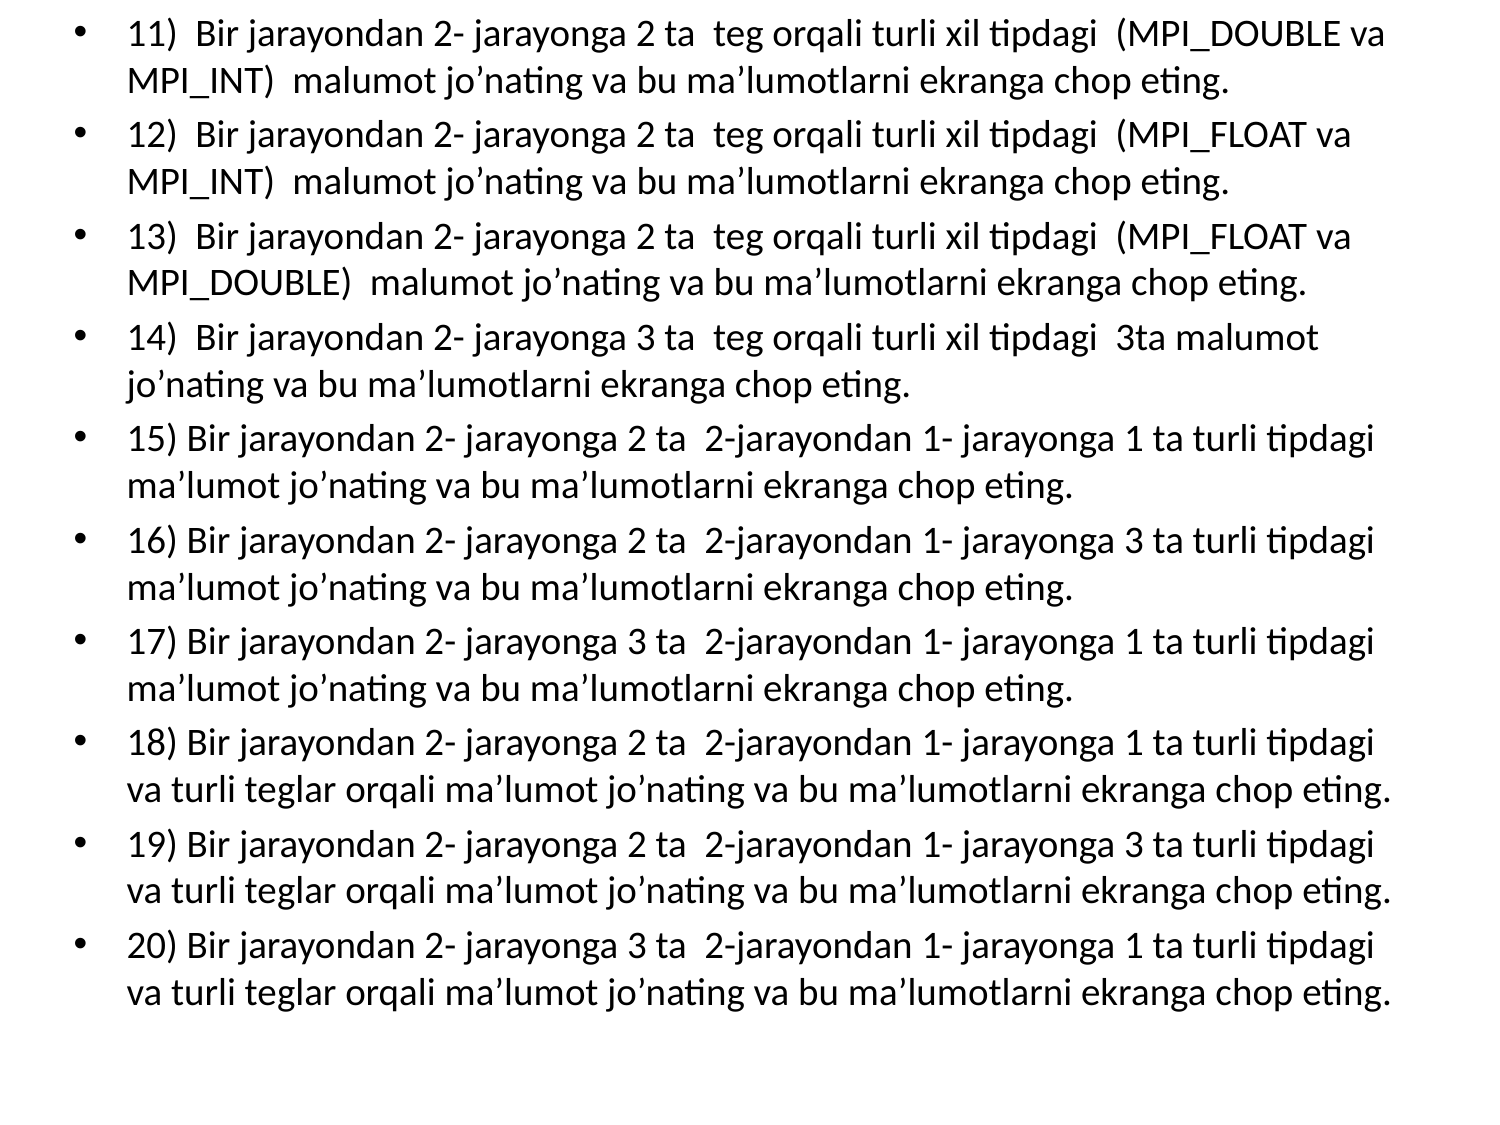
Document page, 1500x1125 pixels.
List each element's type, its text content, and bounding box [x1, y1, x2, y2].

list 11) Bir jarayondan 2- jarayonga 2 ta teg orqali turli xil tipdagi (MPI_DOUBLE va MPI_INT) malumot jo’nating va bu ma’lumotlarni ekranga chop eting. 12) Bir jarayondan 2- jarayonga 2 ta teg orqali turli xil tipdagi (MPI_FLOAT va MPI_INT) malumot jo’nating va bu ma’lumotlarni ekranga chop eting. 13) Bir jarayondan 2- jarayonga 2 ta teg orqali turli xil tipdagi (MPI_FLOAT va MPI_DOUBLE) malumot jo’nating va bu ma’lumotlarni ekranga chop eting. 14) Bir jarayondan 2- jarayonga 3 ta teg orqali turli xil tipdagi 3ta malumot jo’nating va bu ma’lumotlarni ekranga chop eting. 15) Bir jarayondan 2- jarayonga 2 ta 2-jarayondan 1- jarayonga 1 ta turli tipdagi ma’lumot jo’nating va bu ma’lumotlarni ekranga chop eting. 16) Bir jarayondan 2- jarayonga 2 ta 2-jarayondan 1- jarayonga 3 ta turli tipdagi ma’lumot jo’nating va bu ma’lumotlarni ekranga chop eting. 17) Bir jarayondan 2- jarayonga 3 ta 2-jarayondan 1- jarayonga 1 ta turli tipdagi ma’lumot jo’nating va bu ma’lumotlarni ekranga chop eting. 18) Bir jarayondan 2- jarayonga 2 ta 2-jarayondan 1- jarayonga 1 ta turli tipdagi va turli teglar orqali ma’lumot jo’nating va bu ma’lumotlarni ekranga chop eting. 19) Bir jarayondan 2- jarayonga 2 ta 2-jarayondan 1- jarayonga 3 ta turli tipdagi va turli teglar orqali ma’lumot jo’nating va bu ma’lumotlarni ekranga chop eting. 20) Bir jarayondan 2- jarayonga 3 ta 2-jarayondan 1- jarayonga 1 ta turli tipdagi va turli teglar orqali ma’lumot jo’nating va bu ma’lumotlarni ekranga chop eting. [58, 0, 1432, 1125]
